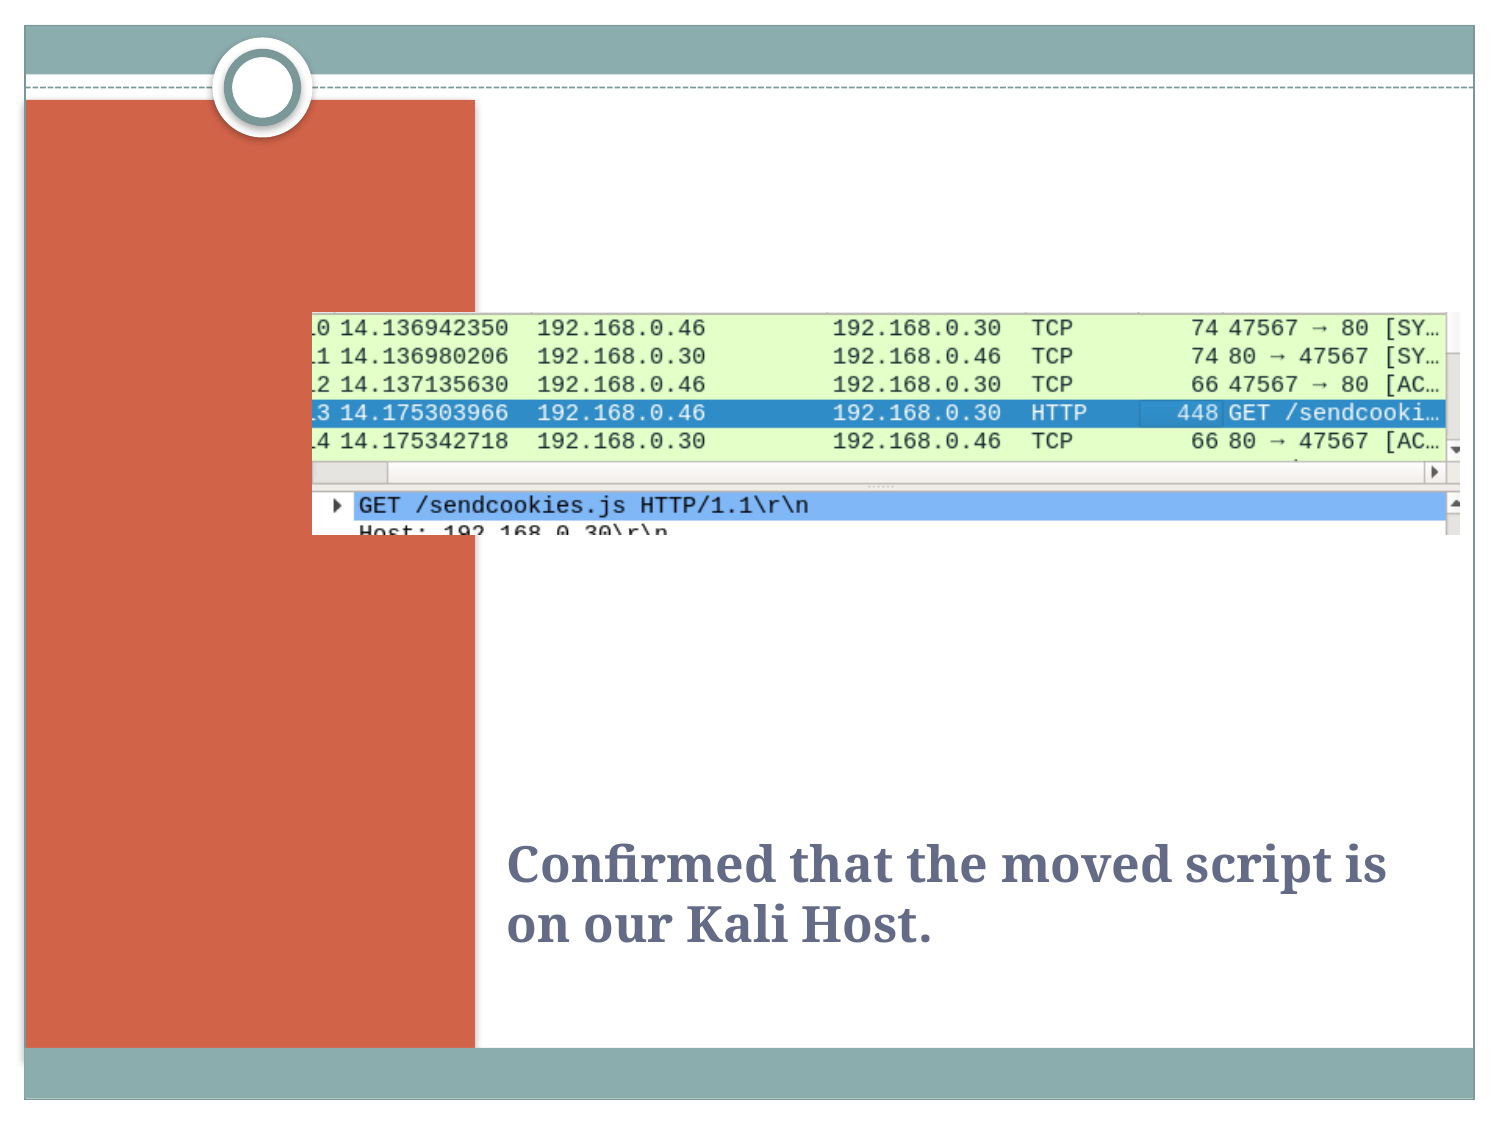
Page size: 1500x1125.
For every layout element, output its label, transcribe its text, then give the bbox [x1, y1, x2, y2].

picture [312, 312, 1460, 535]
title Confirmed that the moved script is on our Kali Host. [492, 825, 1455, 1025]
